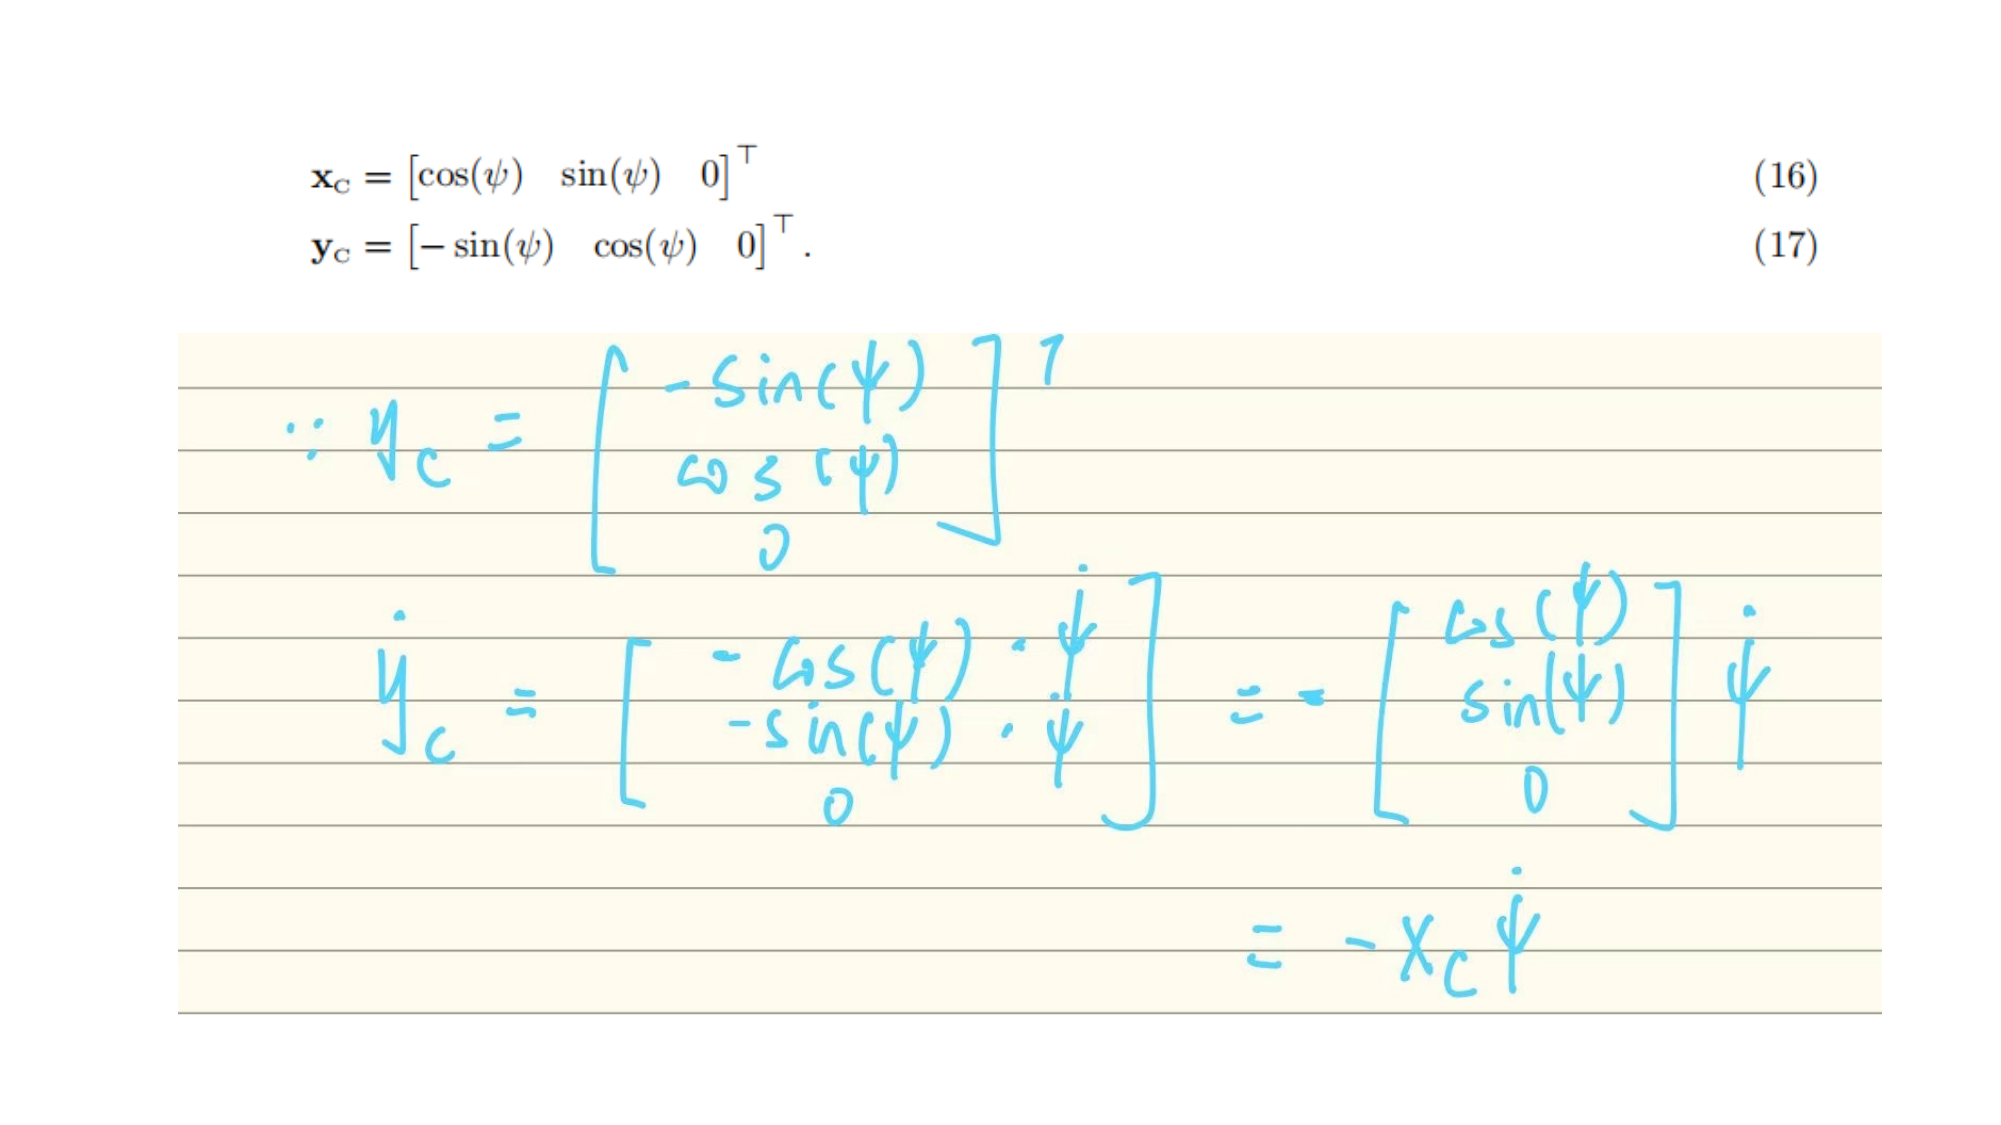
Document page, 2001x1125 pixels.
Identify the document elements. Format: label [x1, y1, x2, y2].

picture [217, 123, 1869, 299]
picture [178, 333, 1883, 1016]
